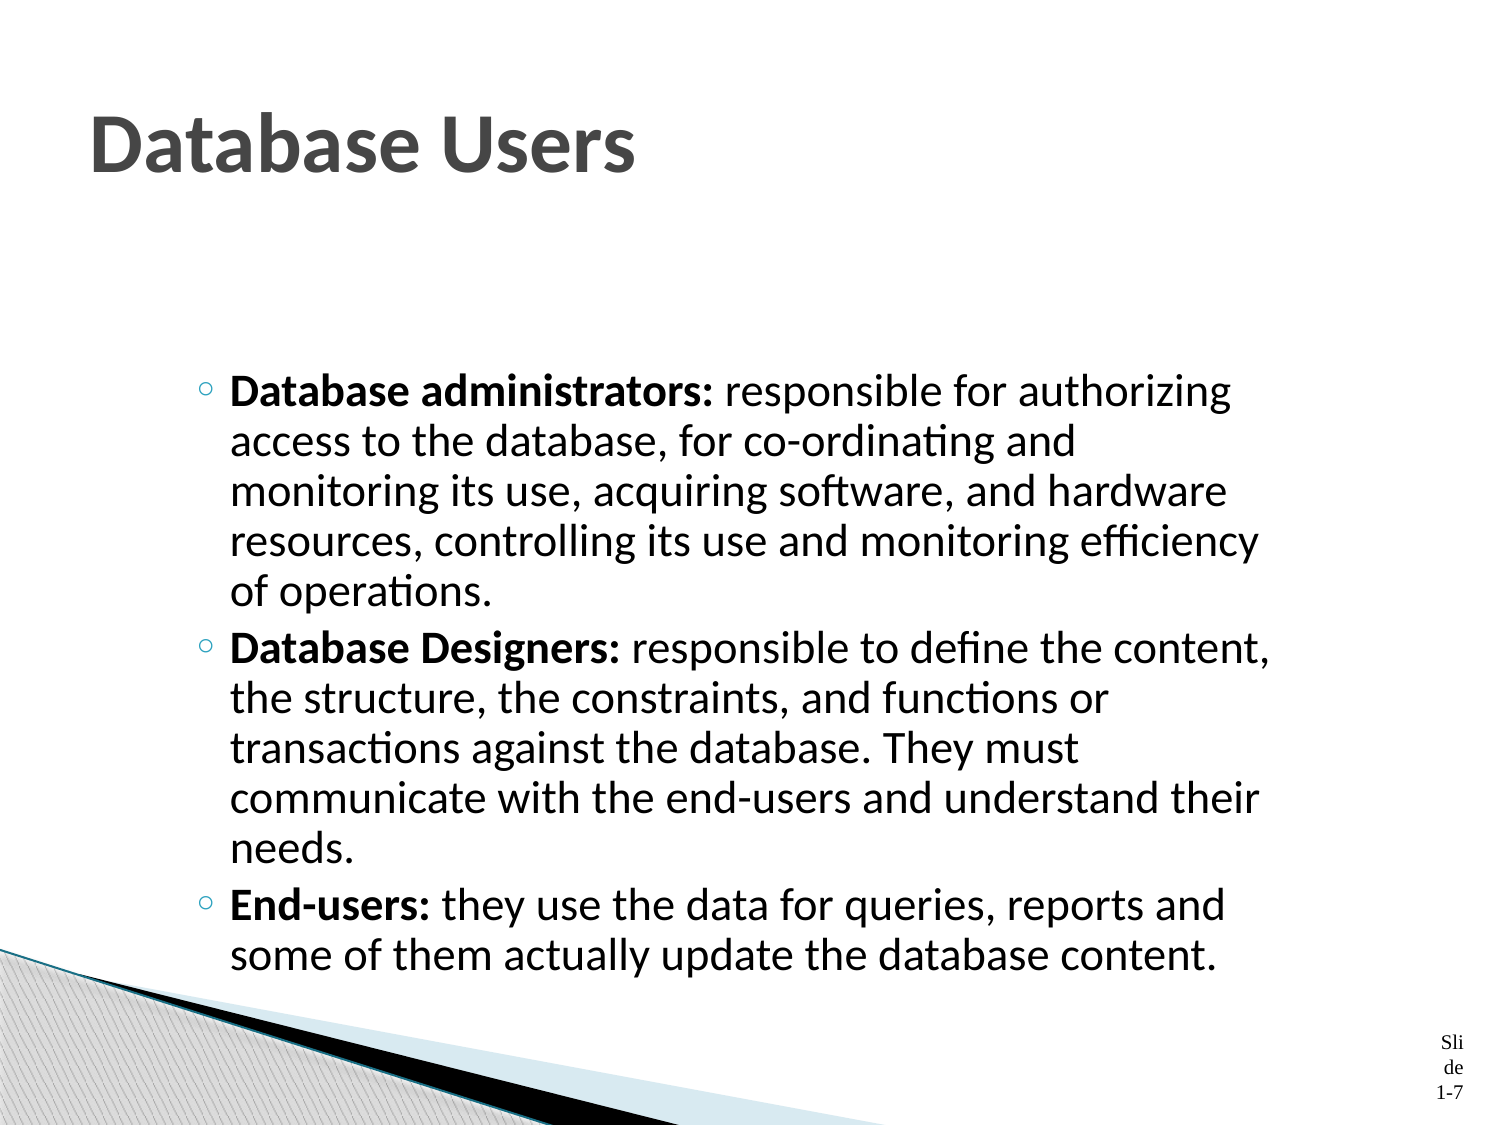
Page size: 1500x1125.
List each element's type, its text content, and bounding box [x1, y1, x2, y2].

list Database administrators: responsible for authorizing access to the database, for co-ordinating and monitoring its use, acquiring software, and hardware resources, controlling its use and monitoring efficiency of operations. Database Designers: responsible to define the content, the structure, the constraints, and functions or transactions against the database. They must communicate with the end-users and understand their needs. End-users: they use the data for queries, reports and some of them actually update the database content. [112, 287, 1292, 1000]
title Database Users [75, 45, 1425, 233]
slide_number Slide 1-7 [1418, 1051, 1479, 1112]
